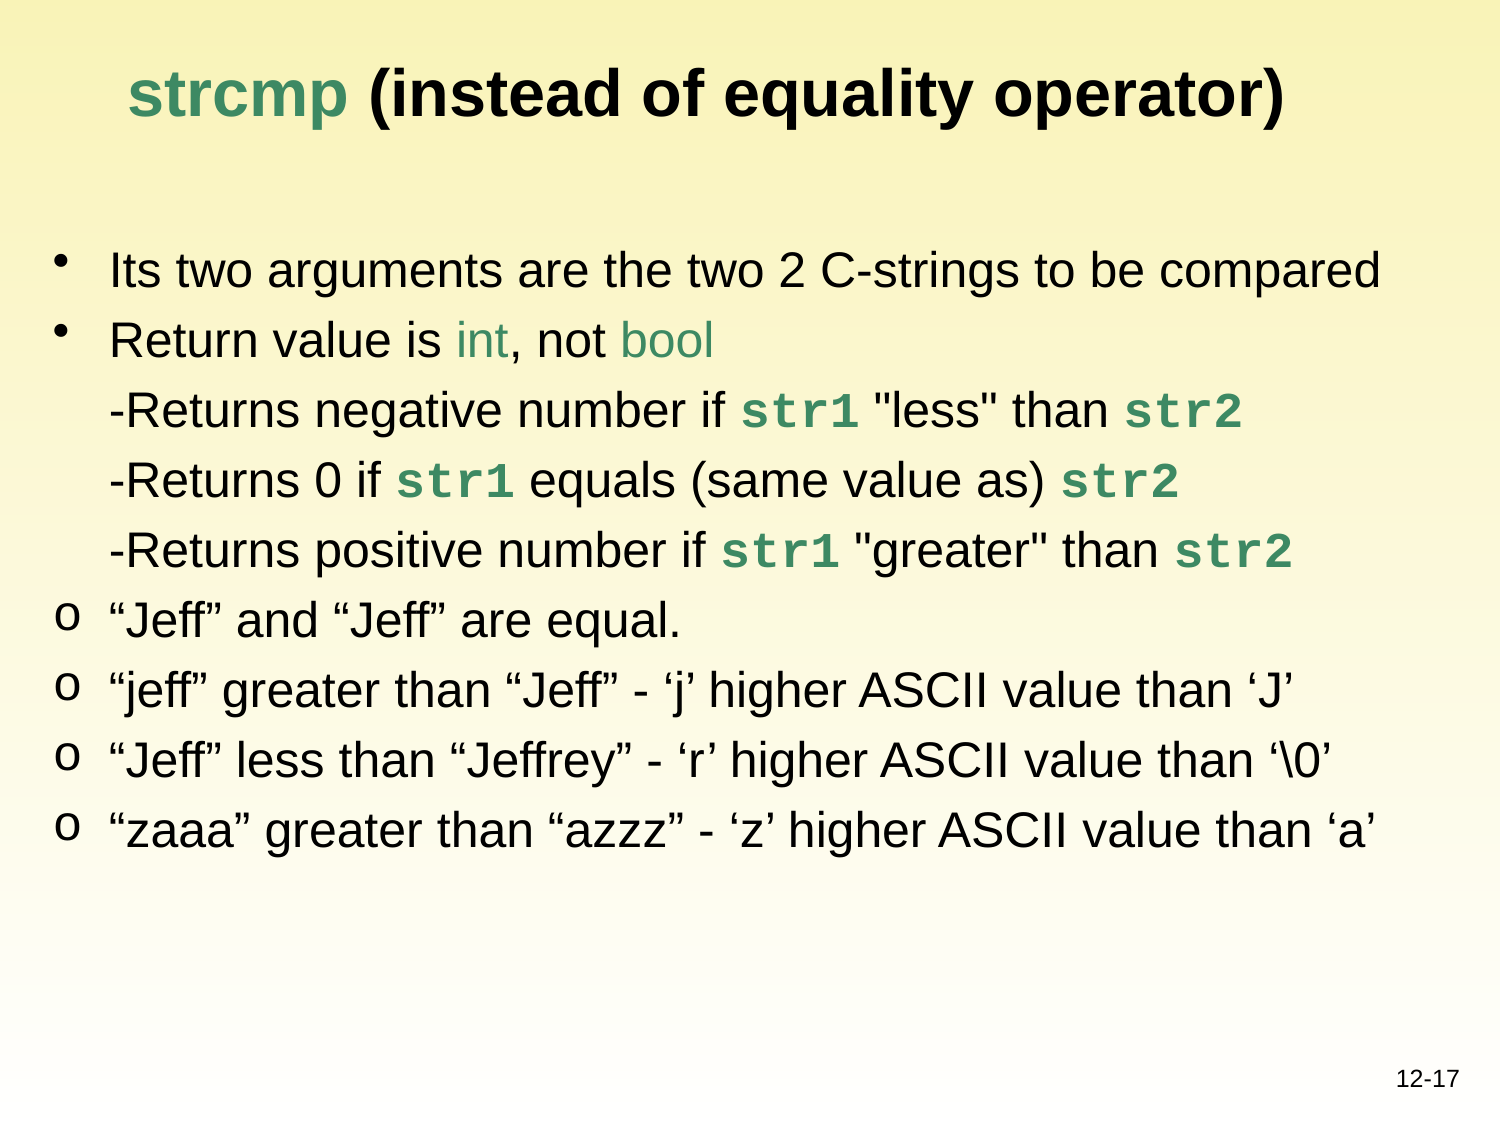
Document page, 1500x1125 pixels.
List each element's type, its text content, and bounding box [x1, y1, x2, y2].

list Its two arguments are the two 2 C-strings to be compared Return value is int, not bool -Returns negative number if str1 "less" than str2 -Returns 0 if str1 equals (same value as) str2 -Returns positive number if str1 "greater" than str2 “Jeff” and “Jeff” are equal. “jeff” greater than “Jeff” - ‘j’ higher ASCII value than ‘J’ “Jeff” less than “Jeffrey” - ‘r’ higher ASCII value than ‘\0’ “zaaa” greater than “azzz” - ‘z’ higher ASCII value than ‘a’ [37, 229, 1463, 896]
title strcmp (instead of equality operator) [112, 50, 1388, 138]
slide_number 12-17 [1162, 1024, 1476, 1101]
